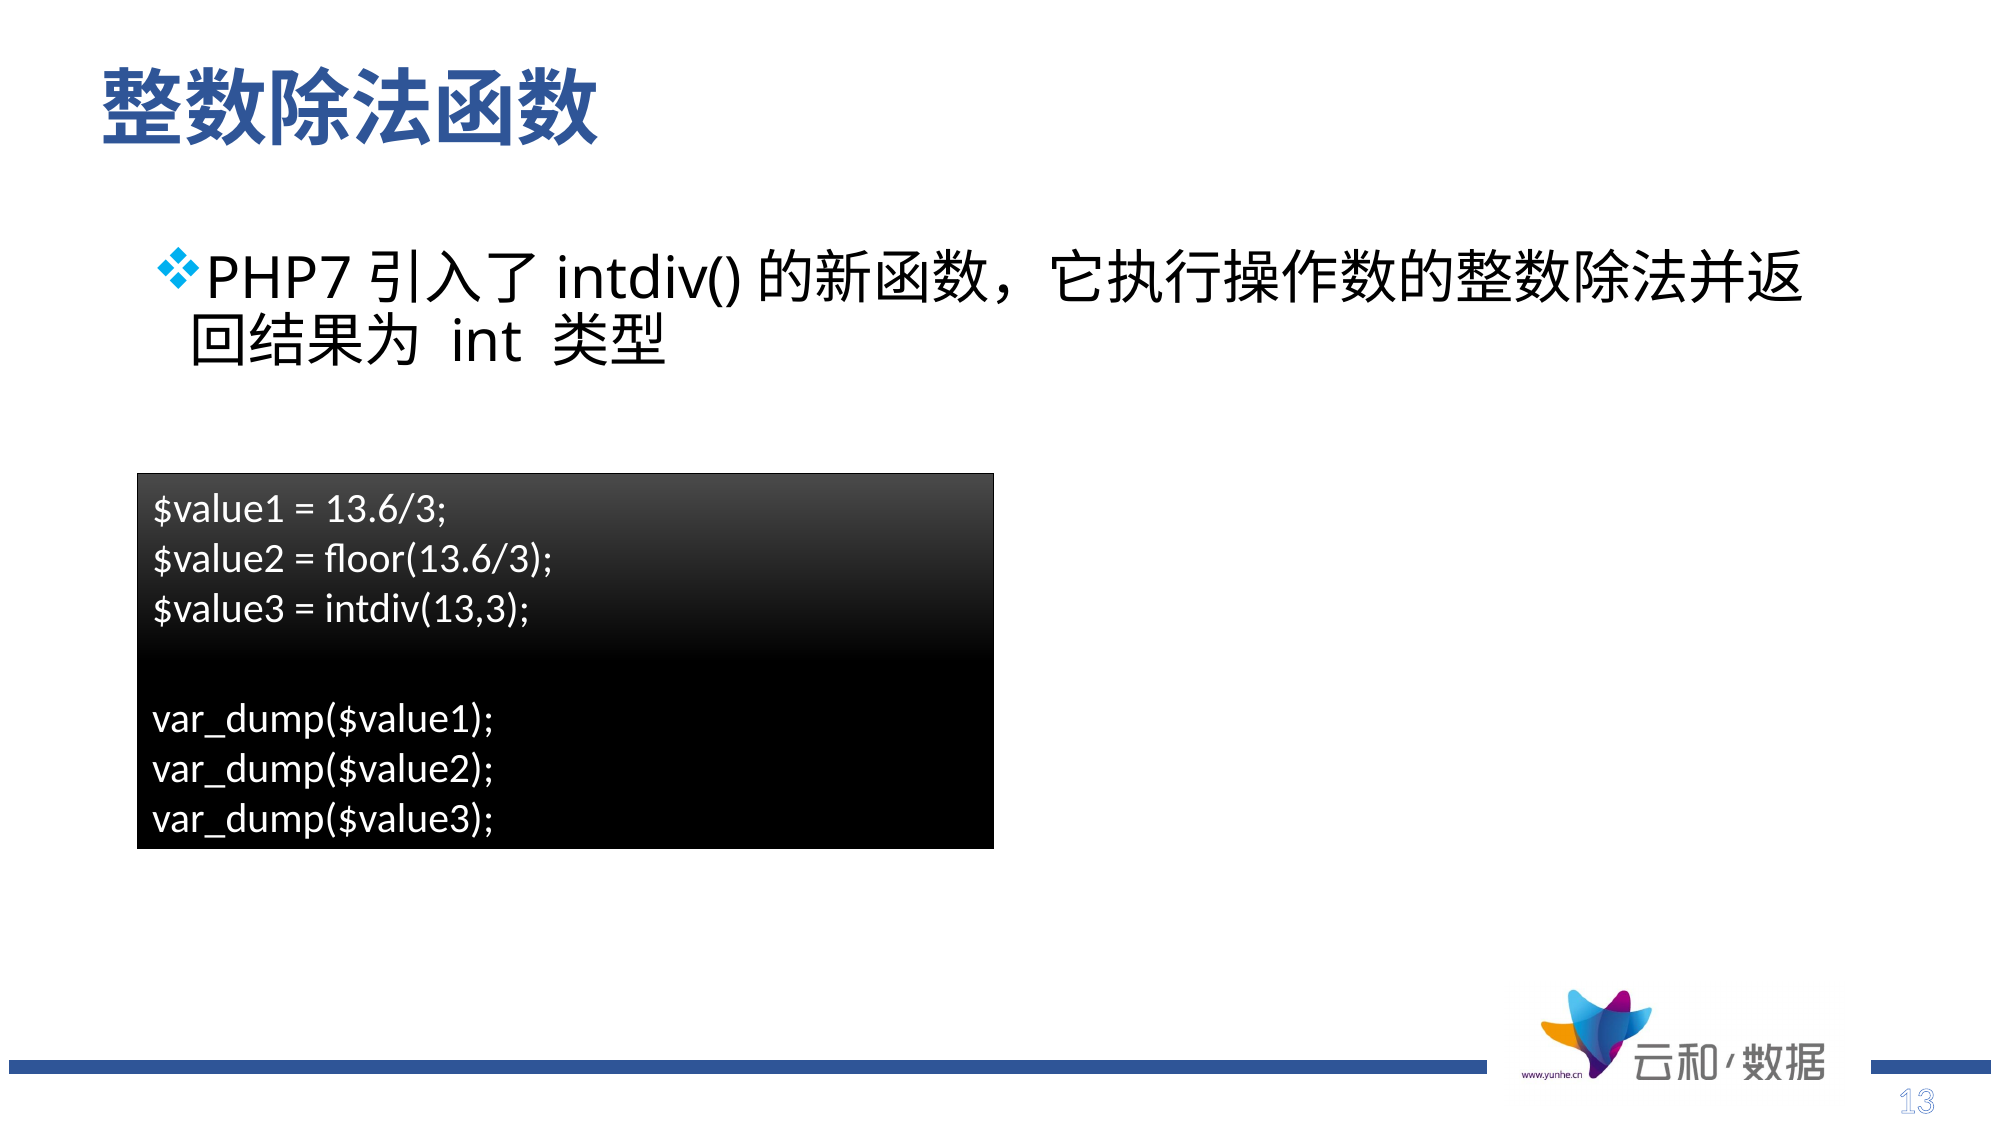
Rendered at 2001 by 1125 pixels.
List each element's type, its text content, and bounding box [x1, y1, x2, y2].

list PHP7引入了intdiv()的新函数，它执行操作数的整数除法并返回结果为 int 类型 [137, 240, 1863, 955]
text_box $value1 = 13.6/3; $value2 = floor(13.6/3); $value3 = intdiv(13,3); var_dump($value1); var_dump($value2); var_dump($value3); [137, 473, 994, 849]
picture [1504, 981, 1845, 1106]
title 整数除法函数 [85, 2, 1811, 221]
